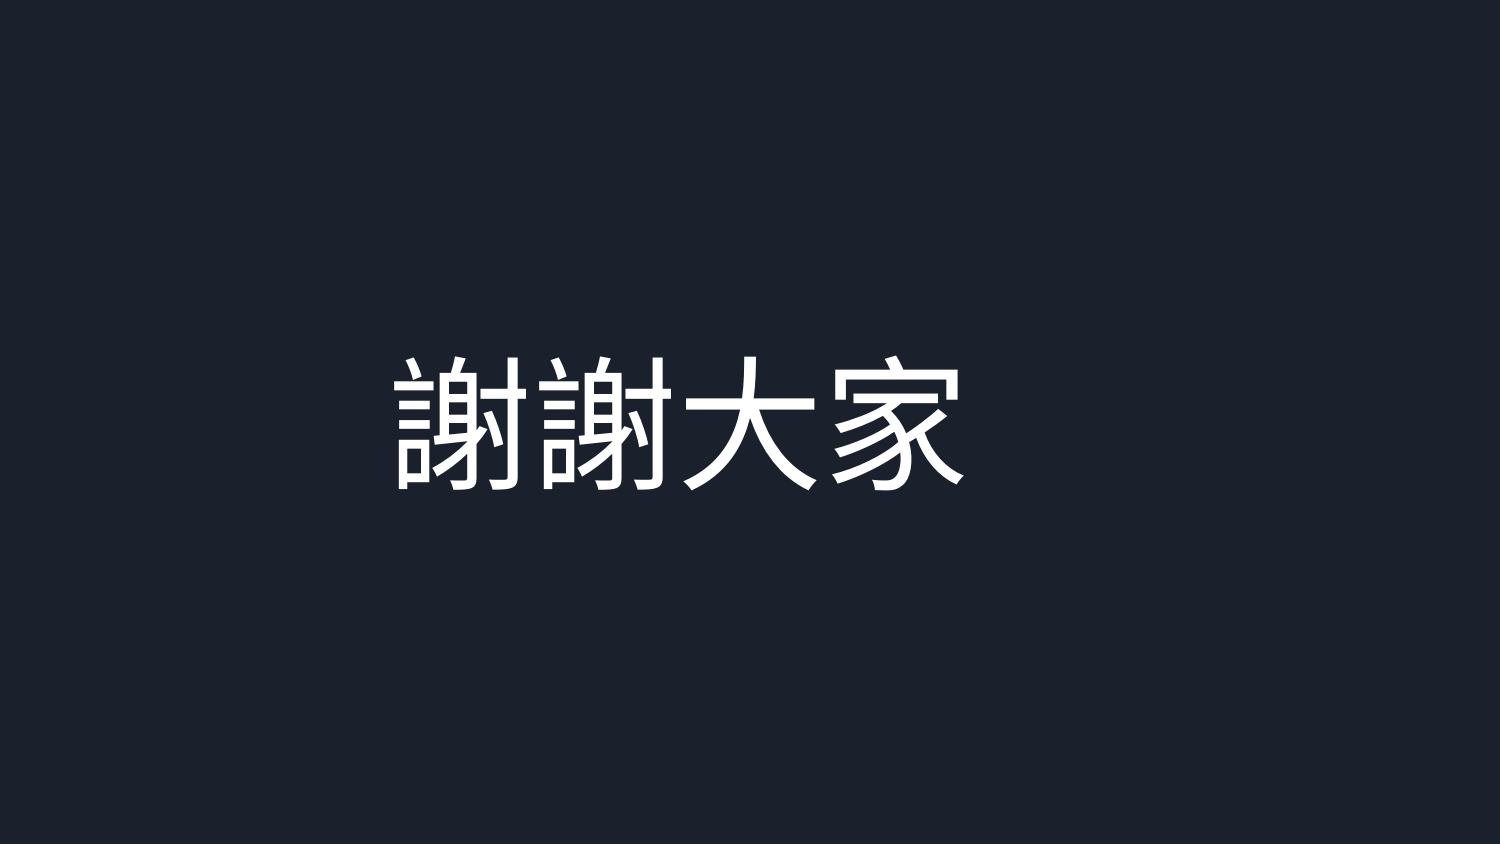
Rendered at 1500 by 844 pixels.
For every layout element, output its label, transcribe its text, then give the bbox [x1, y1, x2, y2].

text_box 謝謝大家 [371, 318, 1129, 524]
